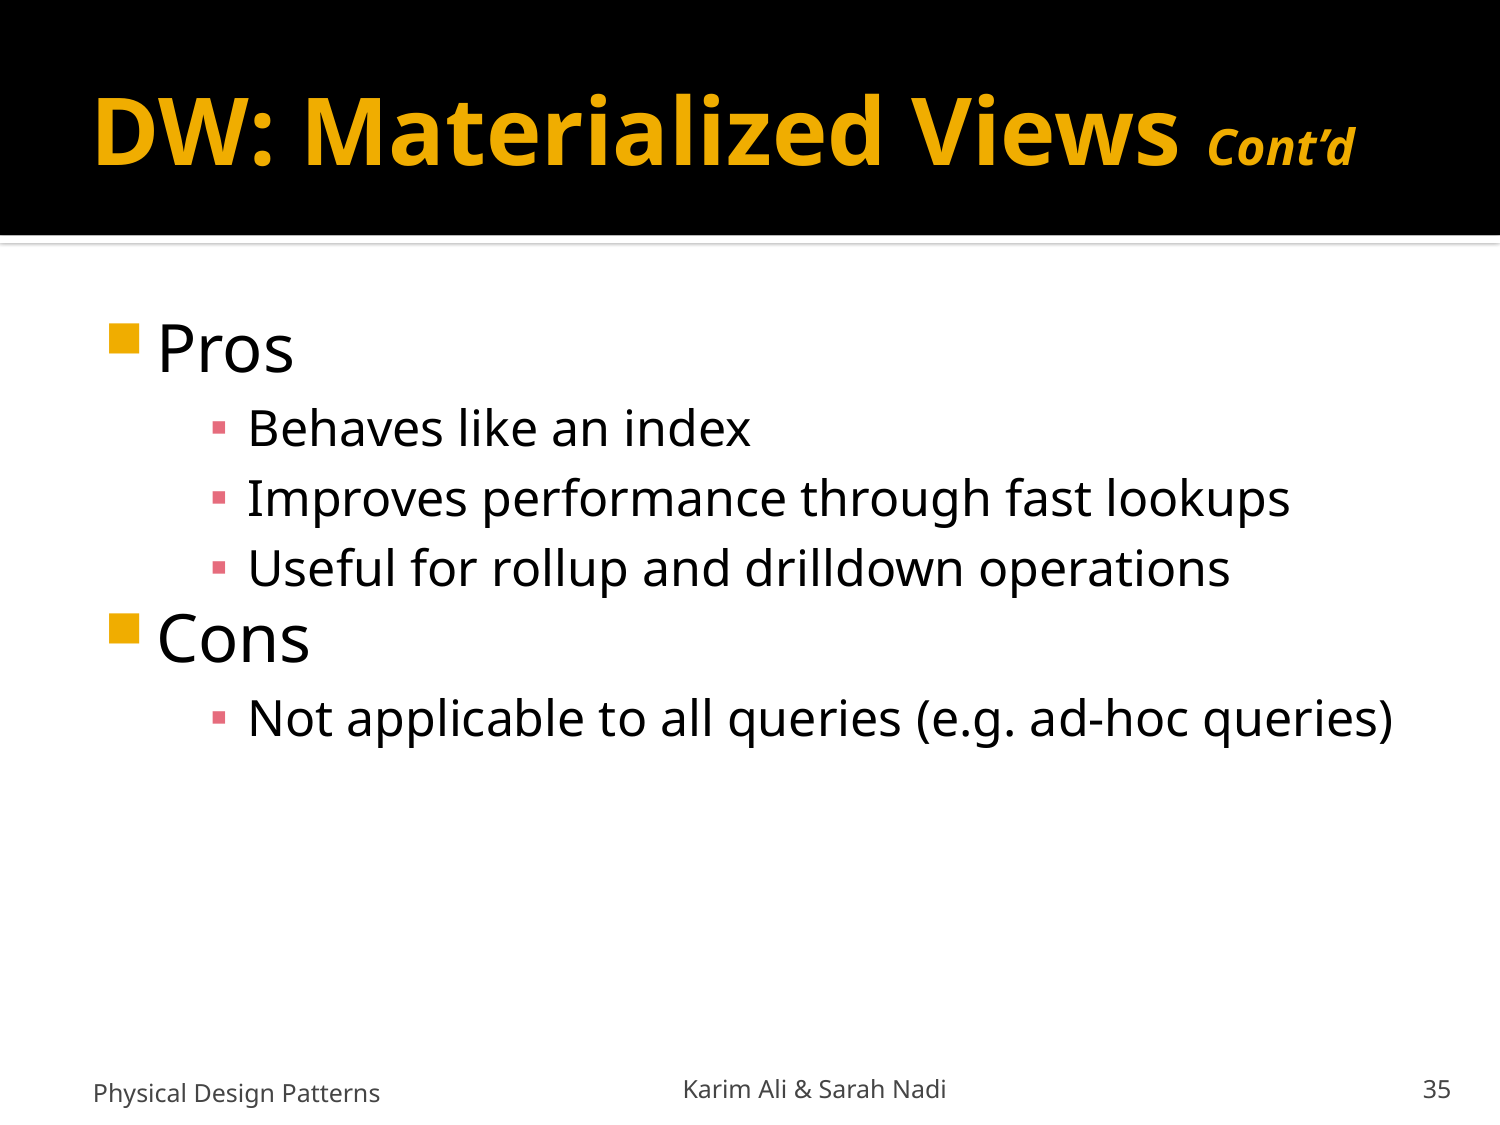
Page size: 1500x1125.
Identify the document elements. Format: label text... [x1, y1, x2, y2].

list Pros Behaves like an index Improves performance through fast lookups Useful for rollup and drilldown operations Cons Not applicable to all queries (e.g. ad-hoc queries) [75, 291, 1442, 1050]
title DW: Materialized Views Cont’d [75, 25, 1425, 231]
footer Karim Ali & Sarah Nadi [363, 1062, 1267, 1108]
slide_number 35 [1345, 1062, 1467, 1108]
slide_number Physical Design Patterns [75, 1062, 363, 1108]
